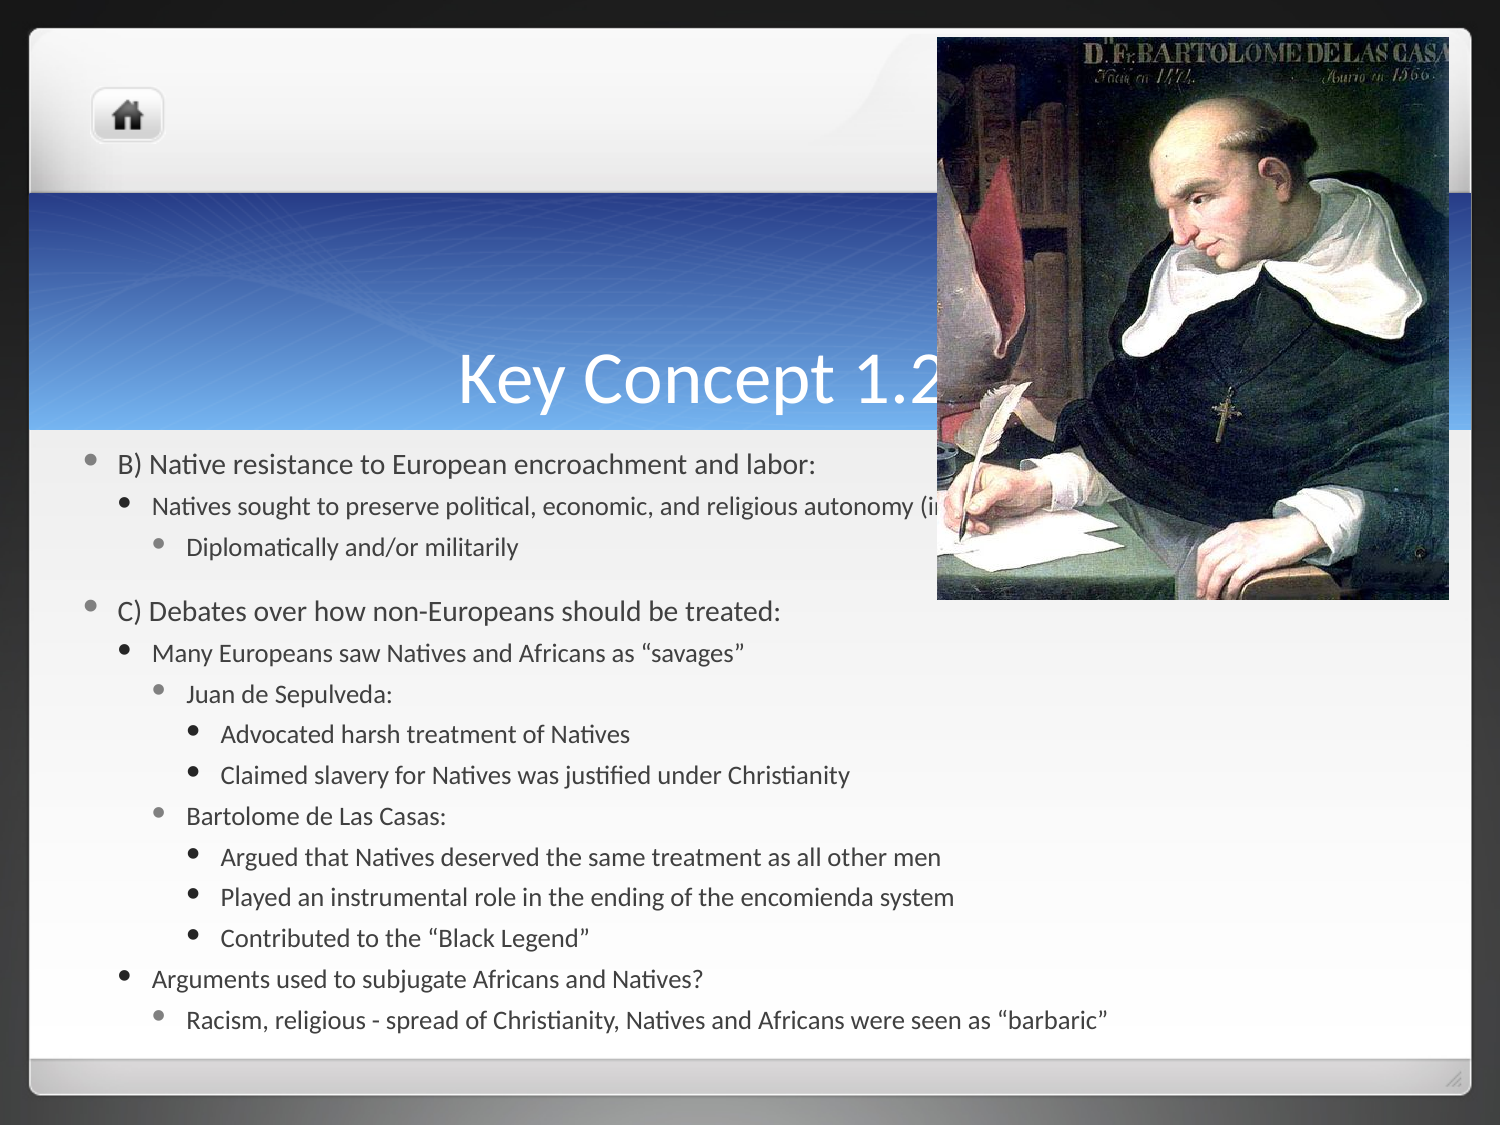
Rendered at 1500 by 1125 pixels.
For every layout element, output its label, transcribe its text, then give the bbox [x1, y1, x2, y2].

picture [0, 0, 1500, 1125]
title Key Concept 1.2, III [68, 238, 930, 427]
list B) Native resistance to European encroachment and labor: Natives sought to preserve political, economic, and religious autonomy (independence, self-rule) Diplomatically and/or militarily C) Debates over how non-Europeans should be treated: Many Europeans saw Natives and Africans as “savages” Juan de Sepulveda: Advocated harsh treatment of Natives Claimed slavery for Natives was justified under Christianity Bartolome de Las Casas: Argued that Natives deserved the same treatment as all other men Played an instrumental role in the ending of the encomienda system Contributed to the “Black Legend” Arguments used to subjugate Africans and Natives? Racism, religious - spread of Christianity, Natives and Africans were seen as “barbaric” [68, 437, 1432, 1050]
